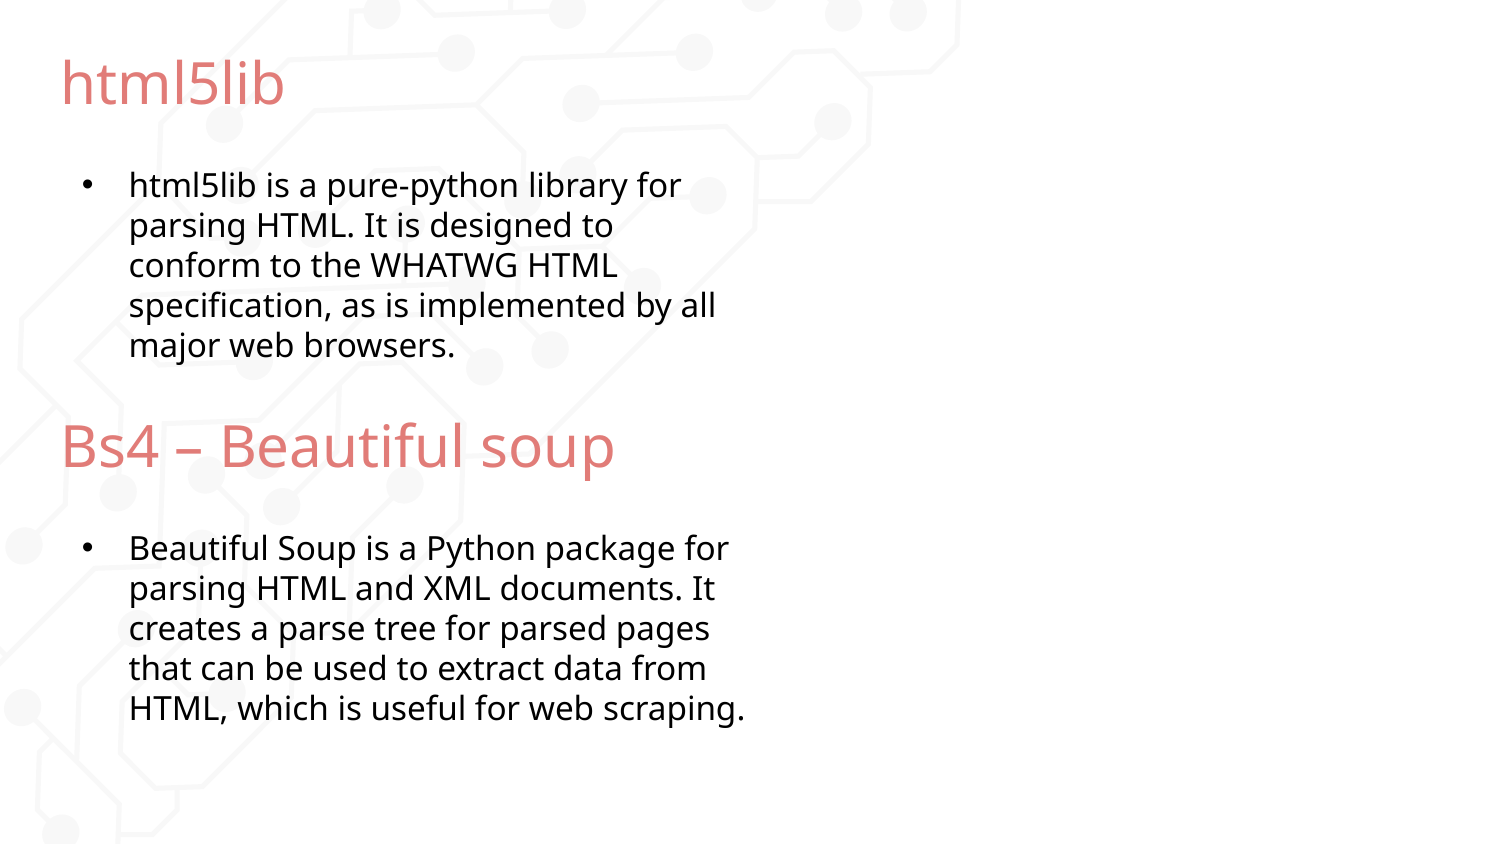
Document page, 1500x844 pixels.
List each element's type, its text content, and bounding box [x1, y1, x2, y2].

text_box Beautiful Soup is a Python package for parsing HTML and XML documents. It creates a parse tree for parsed pages that can be used to extract data from HTML, which is useful for web scraping. [67, 519, 767, 735]
text_box html5lib is a pure-python library for parsing HTML. It is designed to conform to the WHATWG HTML specification, as is implemented by all major web browsers. [67, 157, 767, 372]
text_box Bs4 – Beautiful soup [45, 393, 1013, 488]
title html5lib [45, 30, 1013, 125]
